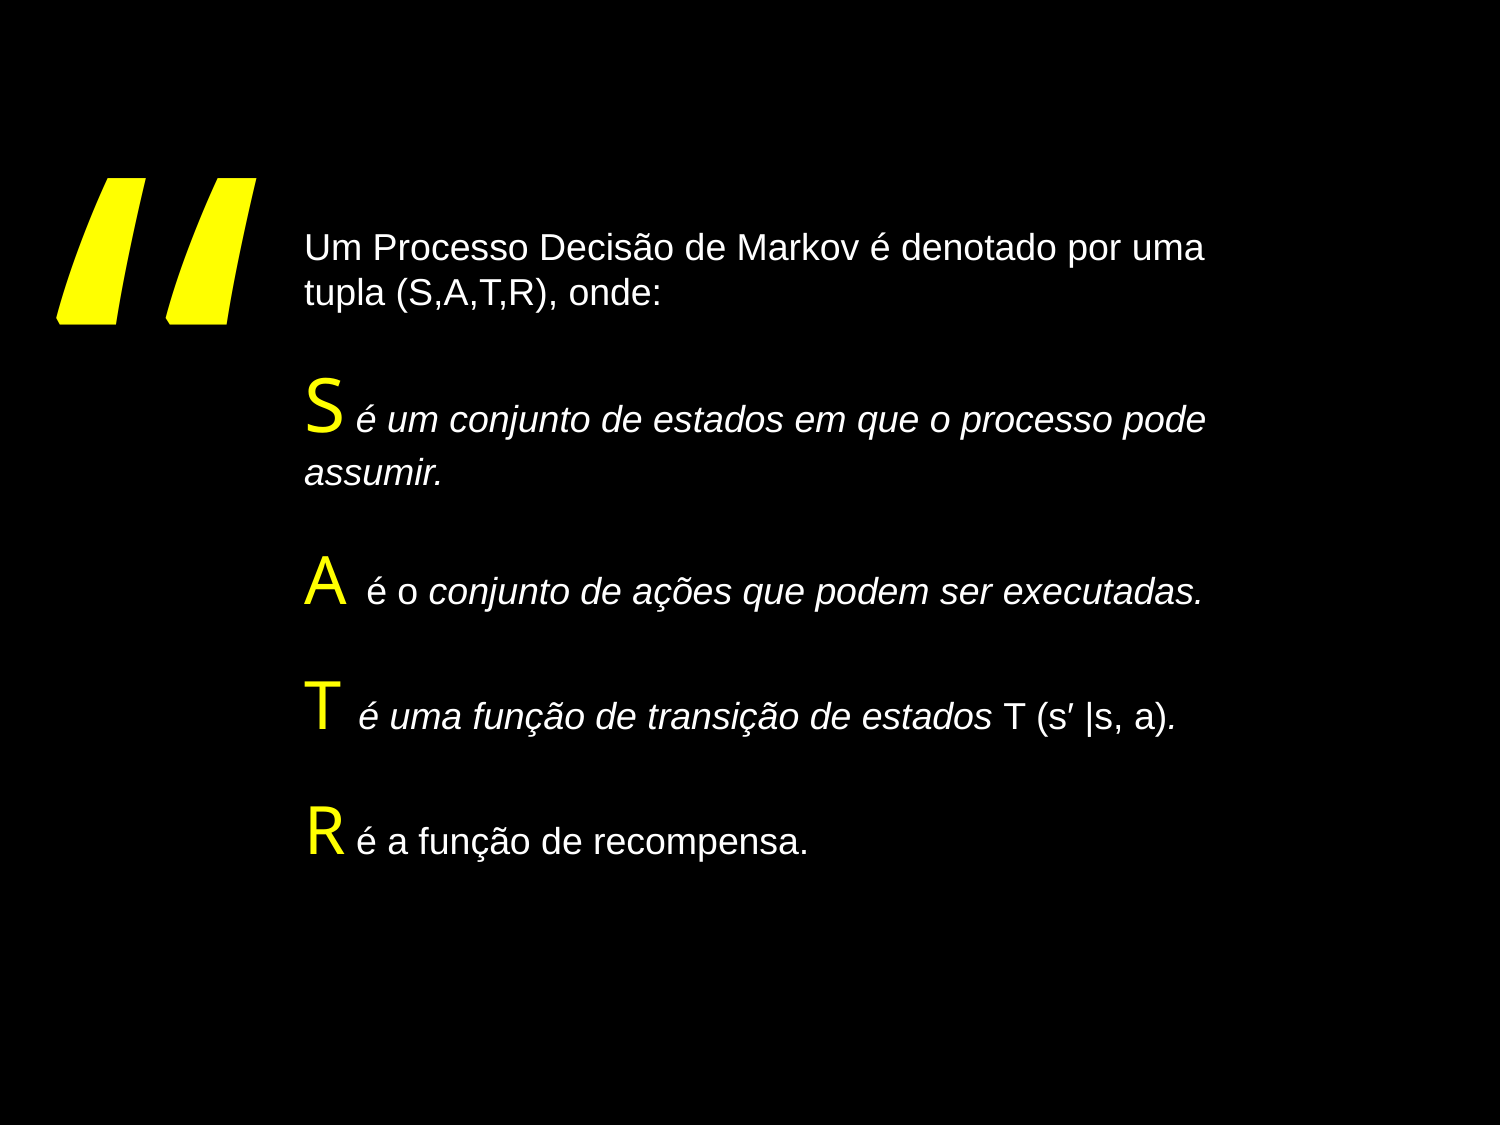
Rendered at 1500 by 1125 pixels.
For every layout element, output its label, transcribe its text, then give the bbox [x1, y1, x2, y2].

text_box “ [34, 0, 290, 733]
text_box Um Processo Decisão de Markov é denotado por uma tupla (S,A,T,R), onde: S é um conjunto de estados em que o processo pode assumir. A é o conjunto de ações que podem ser executadas. T é uma função de transição de estados T (s′ |s, a). R é a função de recompensa. [289, 215, 1241, 875]
